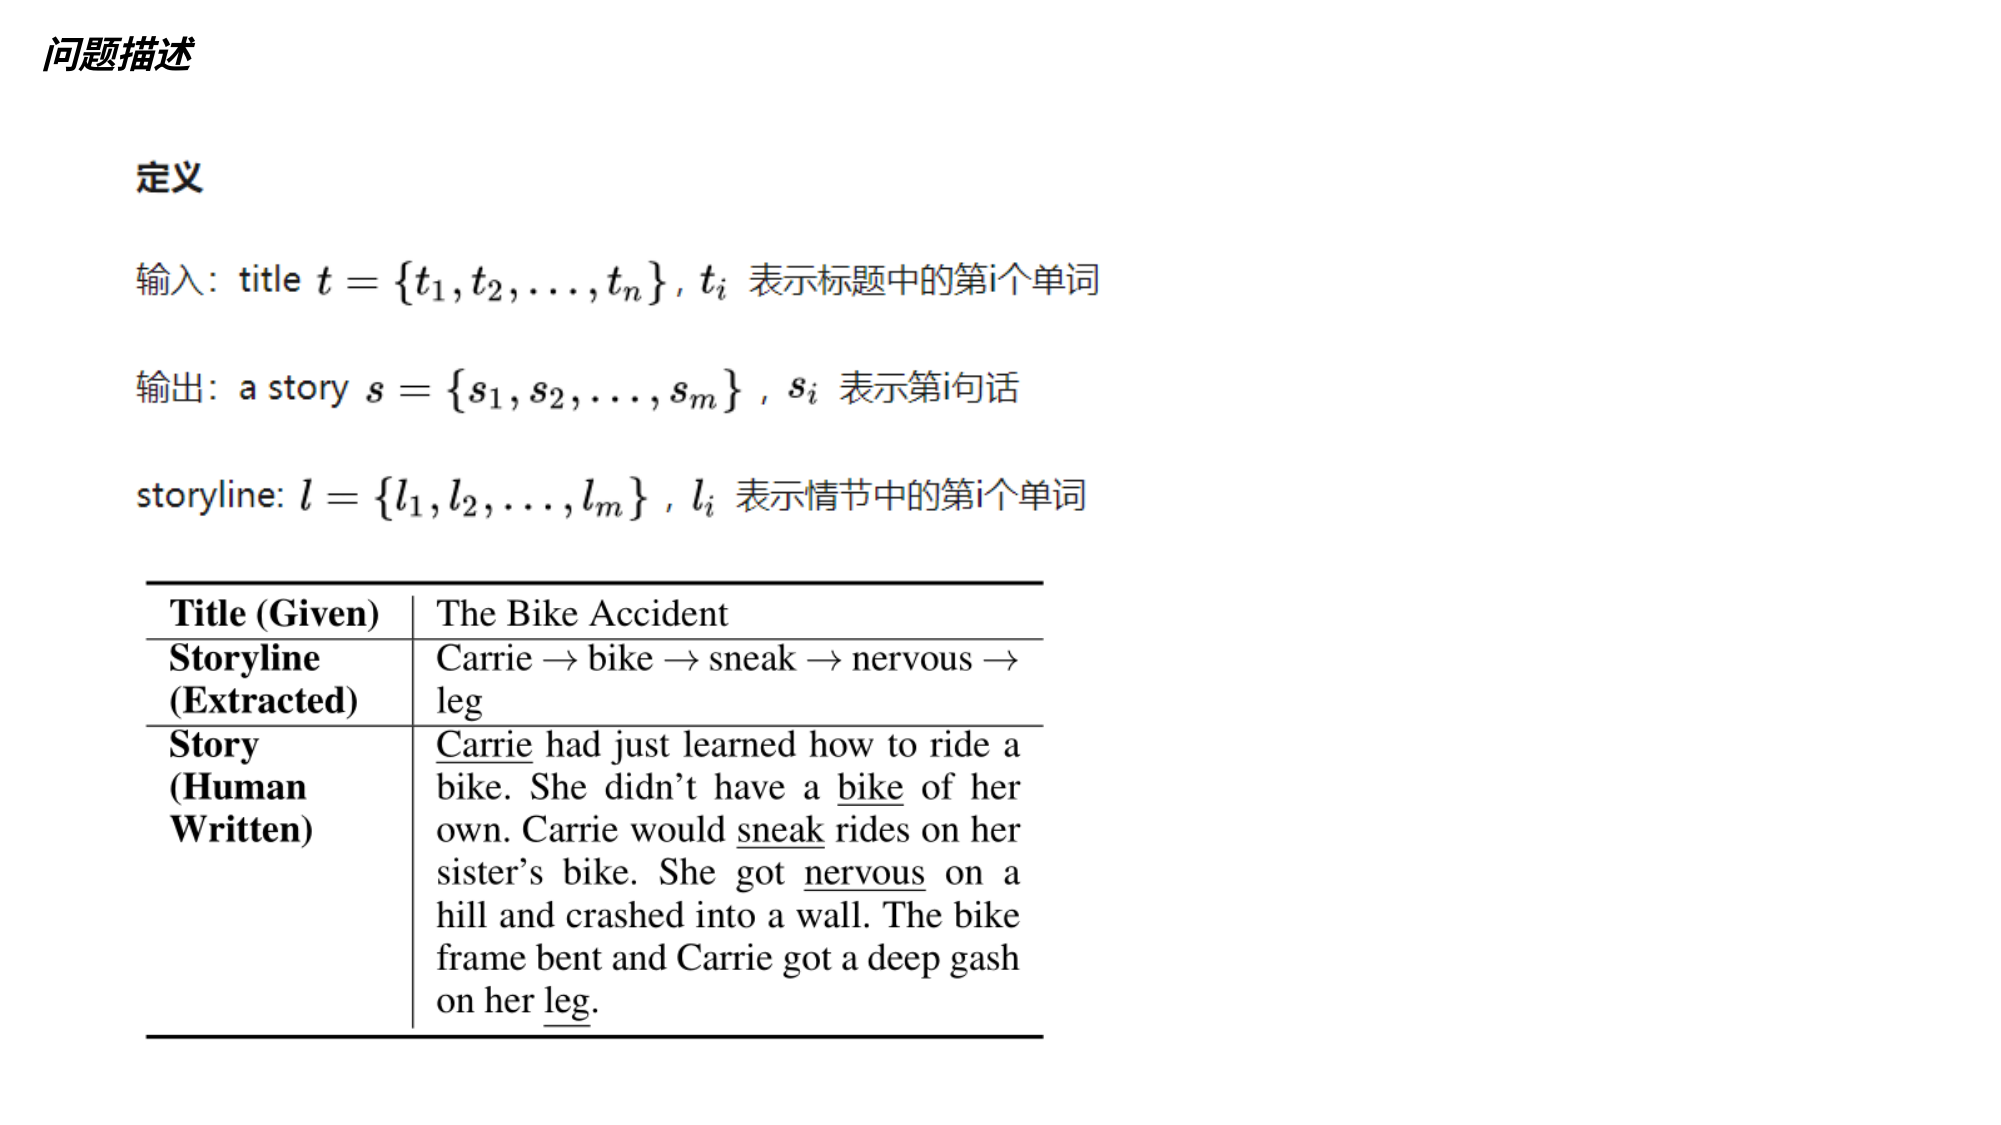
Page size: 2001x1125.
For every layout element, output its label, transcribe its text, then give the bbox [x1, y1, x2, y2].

picture [93, 149, 1195, 1055]
title 问题描述 [26, 27, 1262, 85]
